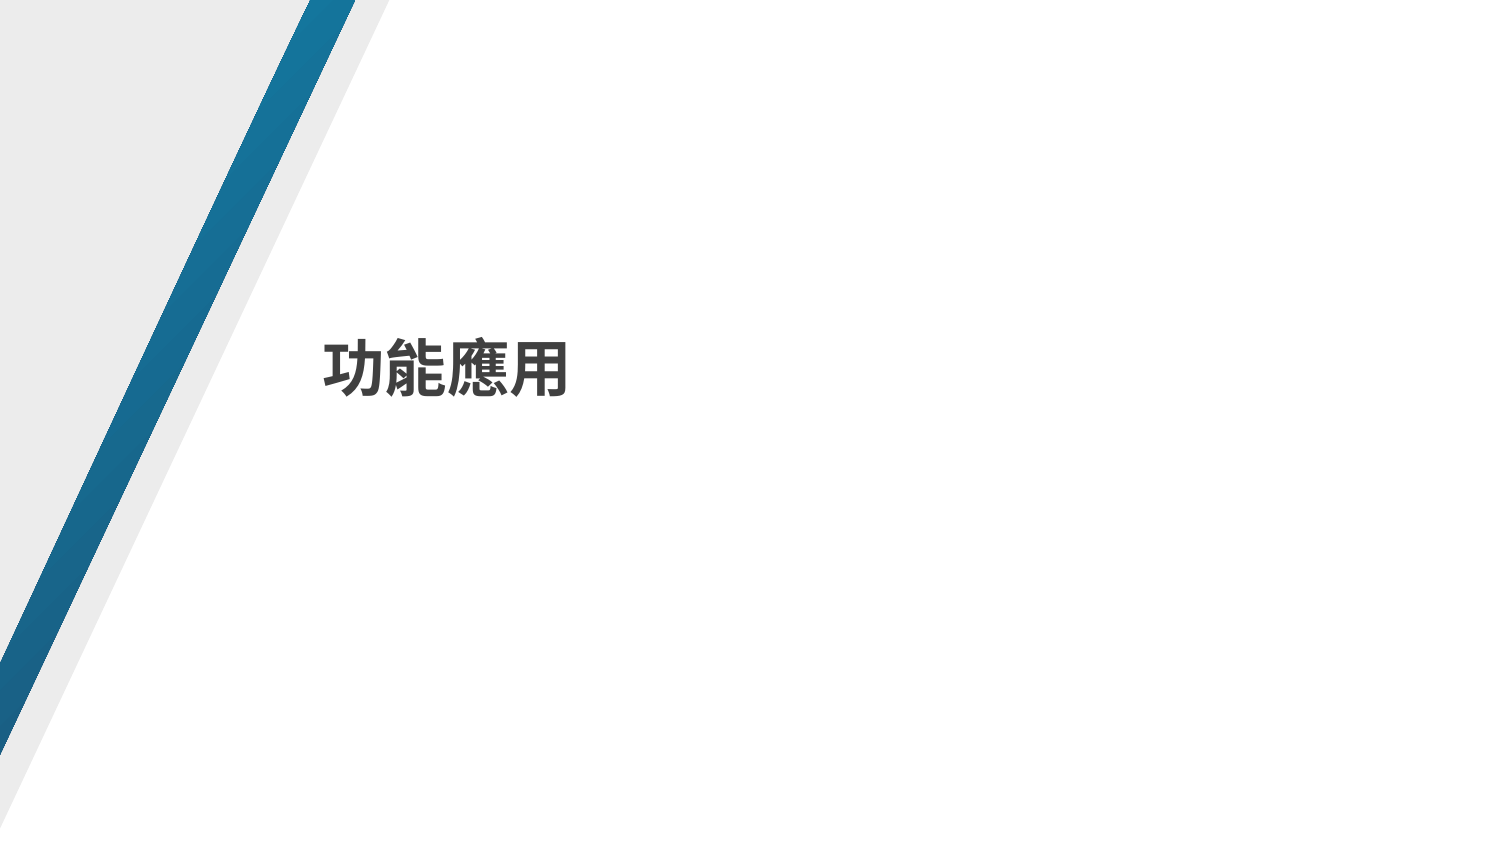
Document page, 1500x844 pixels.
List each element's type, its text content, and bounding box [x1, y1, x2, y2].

list 功能應用 [307, 321, 1452, 791]
